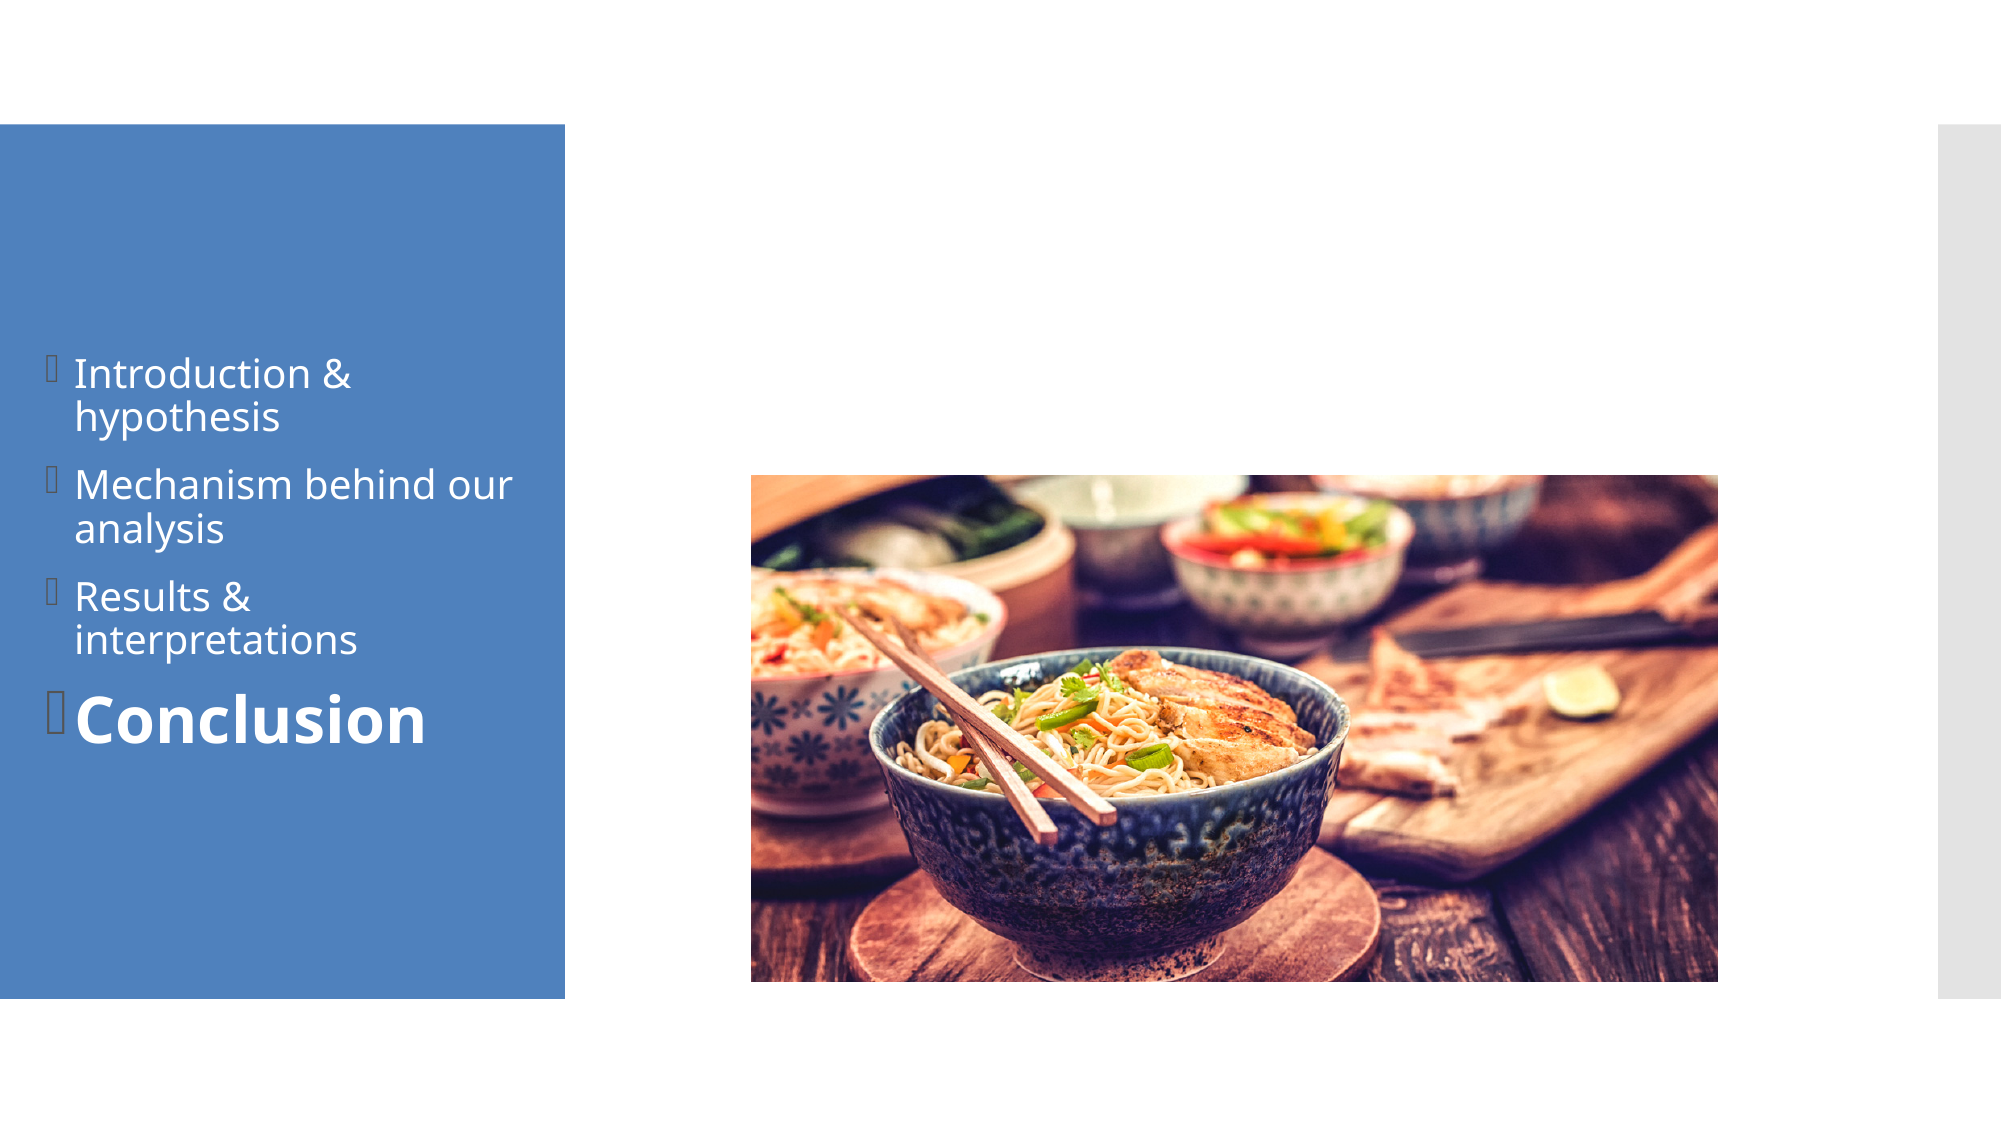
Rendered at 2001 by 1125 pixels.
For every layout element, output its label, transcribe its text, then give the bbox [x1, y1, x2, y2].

text_box [634, 141, 1835, 982]
picture [751, 475, 1719, 982]
text_box Introduction & hypothesis Mechanism behind our analysis Results & interpretations Conclusion [30, 344, 542, 767]
